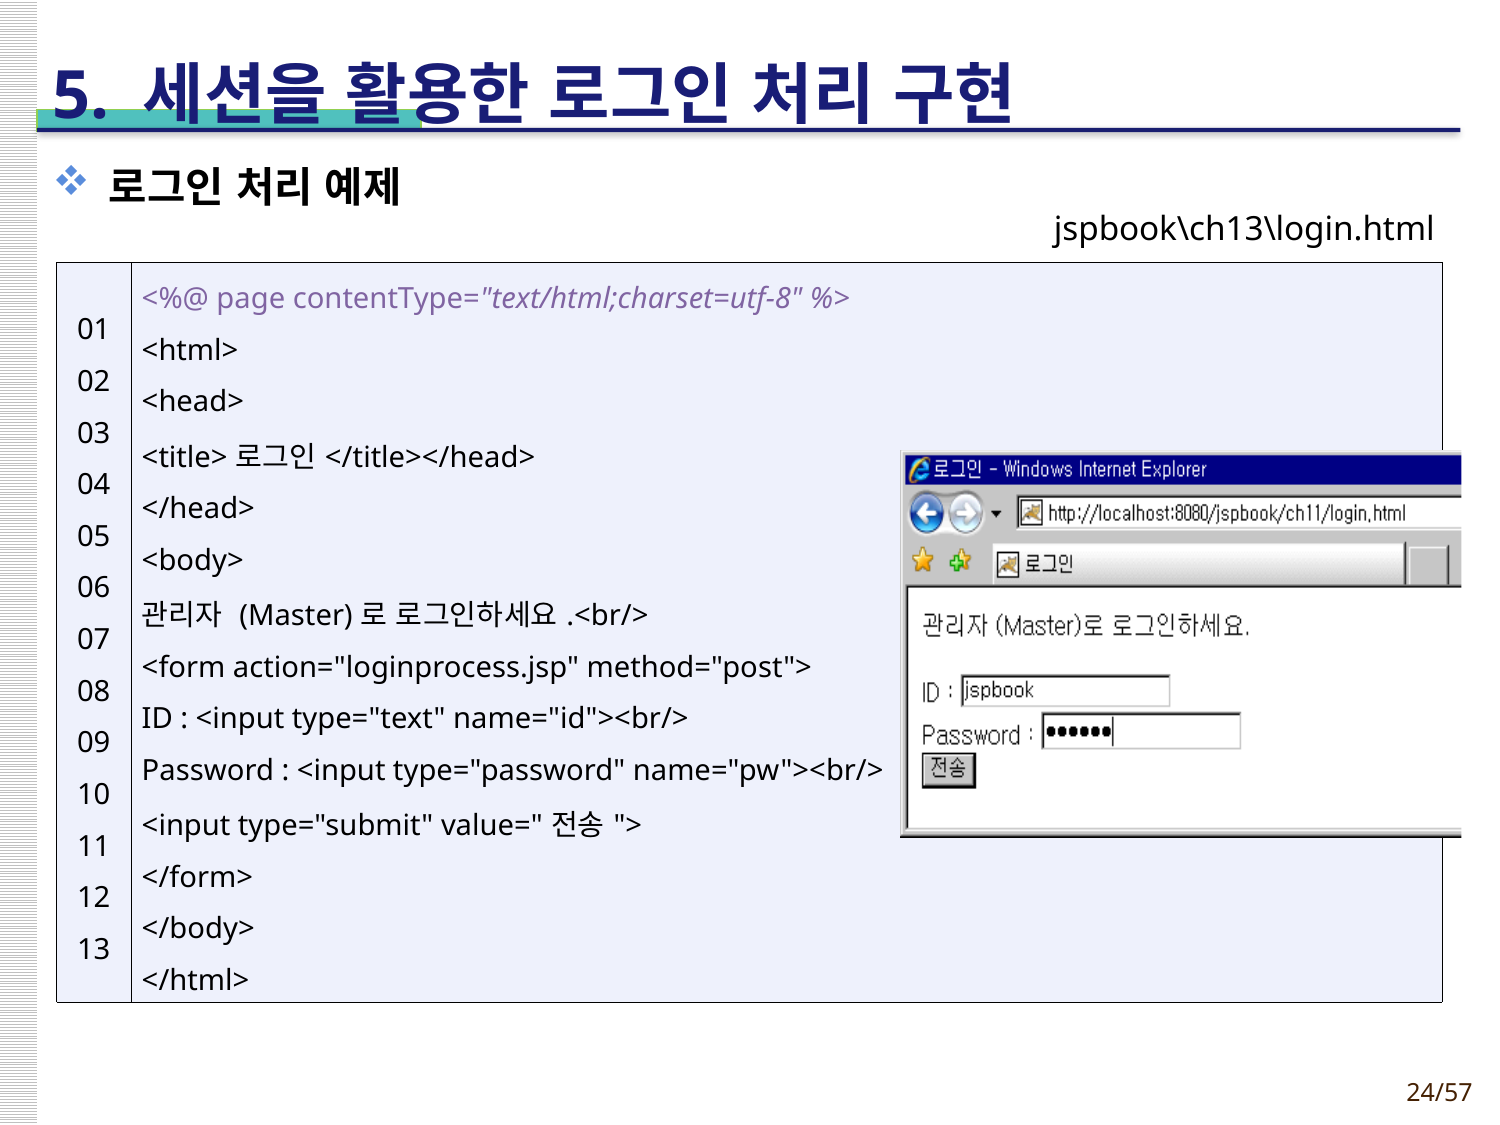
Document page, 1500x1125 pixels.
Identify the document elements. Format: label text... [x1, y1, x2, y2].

table_header <%@ page contentType="text/html;charset=utf-8" %> <html> <head> <title>로그인</title></head> </head> <body> 관리자 (Master)로 로그인하세요.<br/> <form action="loginprocess.jsp" method="post"> ID : <input type="text" name="id"><br/> Password : <input type="password" name="pw"><br/> <input type="submit" value="전송"> </form> </body> </html> [132, 263, 1442, 1002]
picture [899, 449, 1462, 838]
text_box jspbook\ch13\login.html [450, 199, 1450, 255]
title 5. 세션을 활용한 로그인 처리 구현 [37, 75, 1450, 142]
list 로그인 처리 예제 [37, 152, 1463, 1091]
text_box [0, 0, 1500, 75]
table_header 01 02 03 04 05 06 07 08 09 10 11 12 13 [57, 263, 131, 1002]
